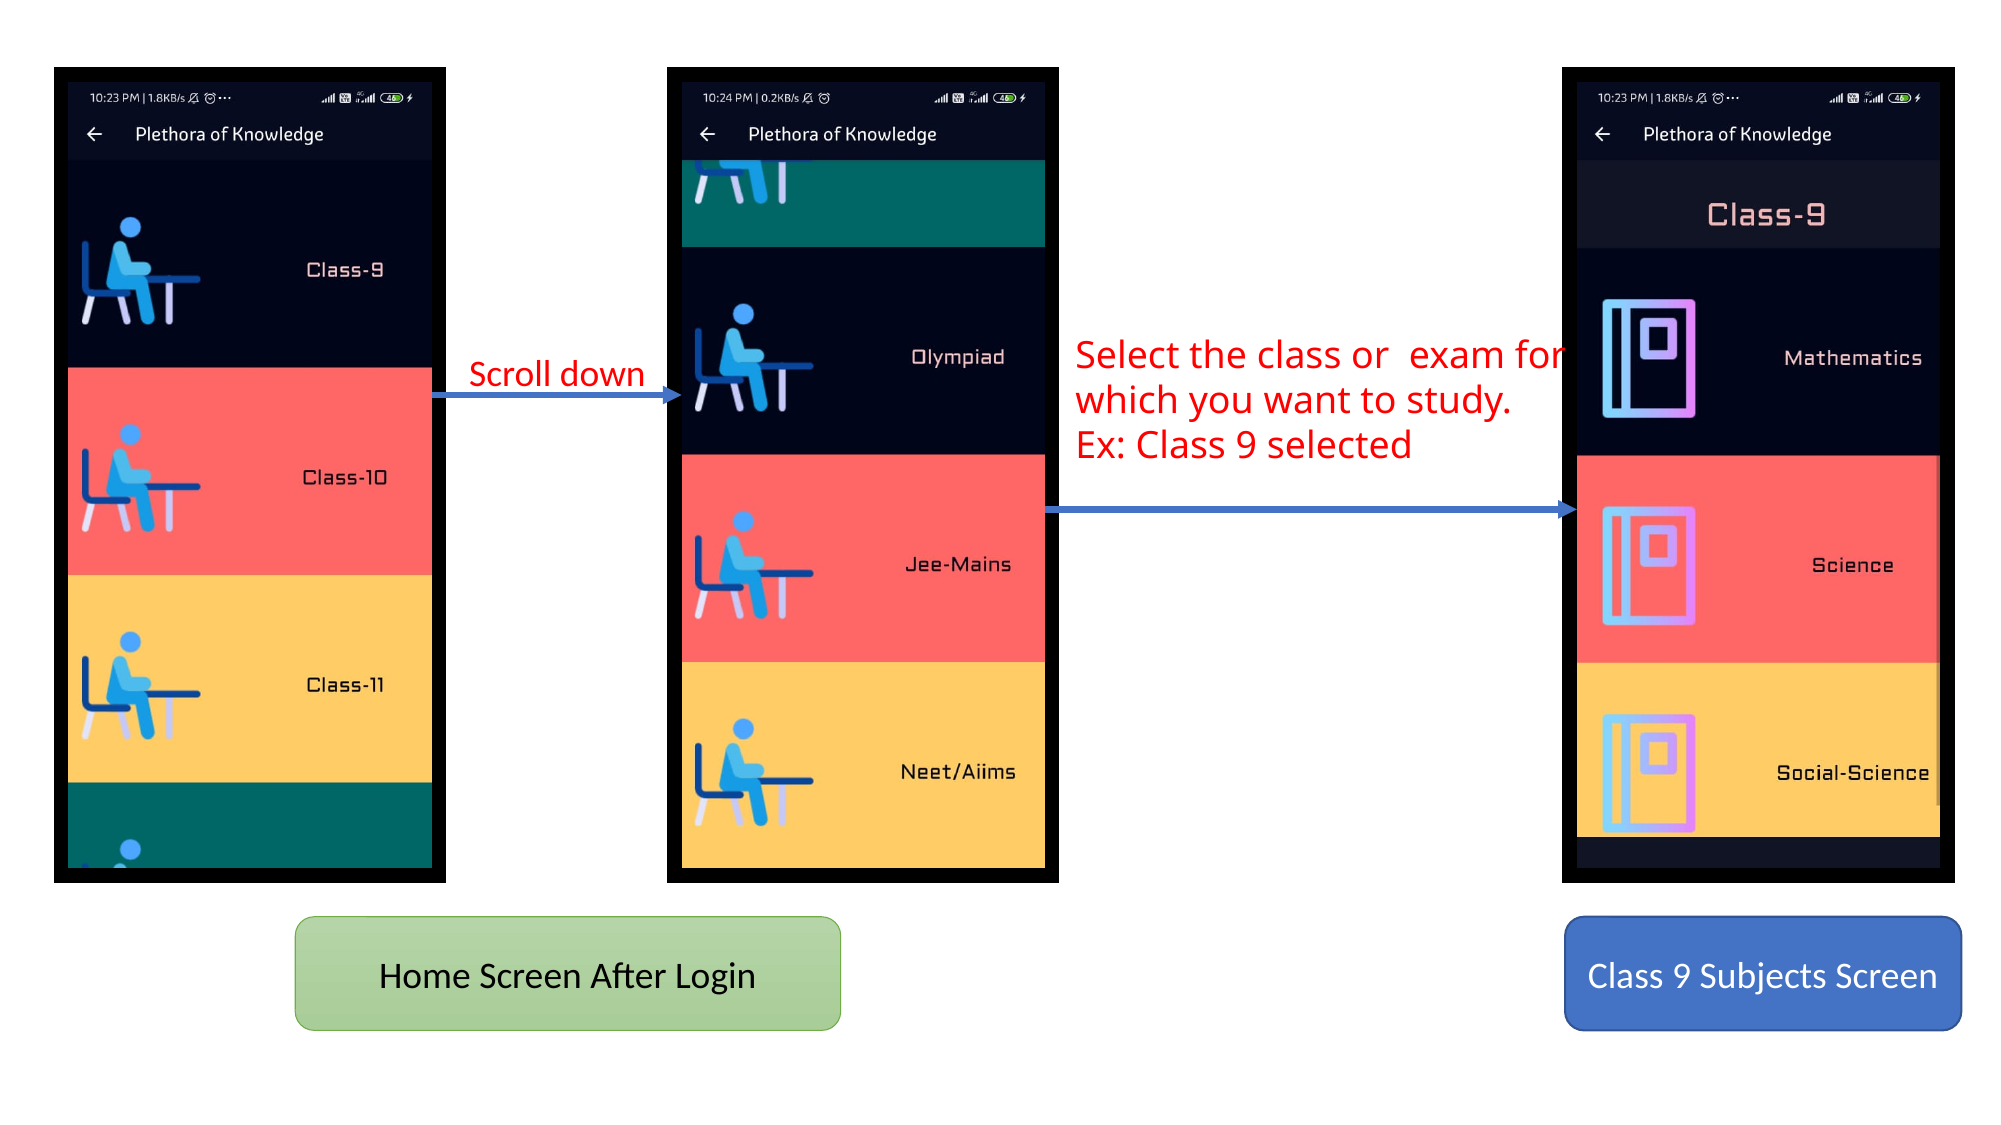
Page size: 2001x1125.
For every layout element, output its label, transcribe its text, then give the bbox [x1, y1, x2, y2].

picture [1576, 81, 1940, 869]
text_box Class 9 Subjects Screen [1564, 915, 1963, 1032]
text_box Home Screen After Login [294, 916, 842, 1031]
text_box Scroll down [454, 396, 681, 402]
text_box Scroll down [454, 341, 681, 394]
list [68, 81, 432, 869]
picture [681, 81, 1045, 869]
text_box Select the class or exam for which you want to study. Ex: Class 9 selected [1060, 323, 1576, 474]
